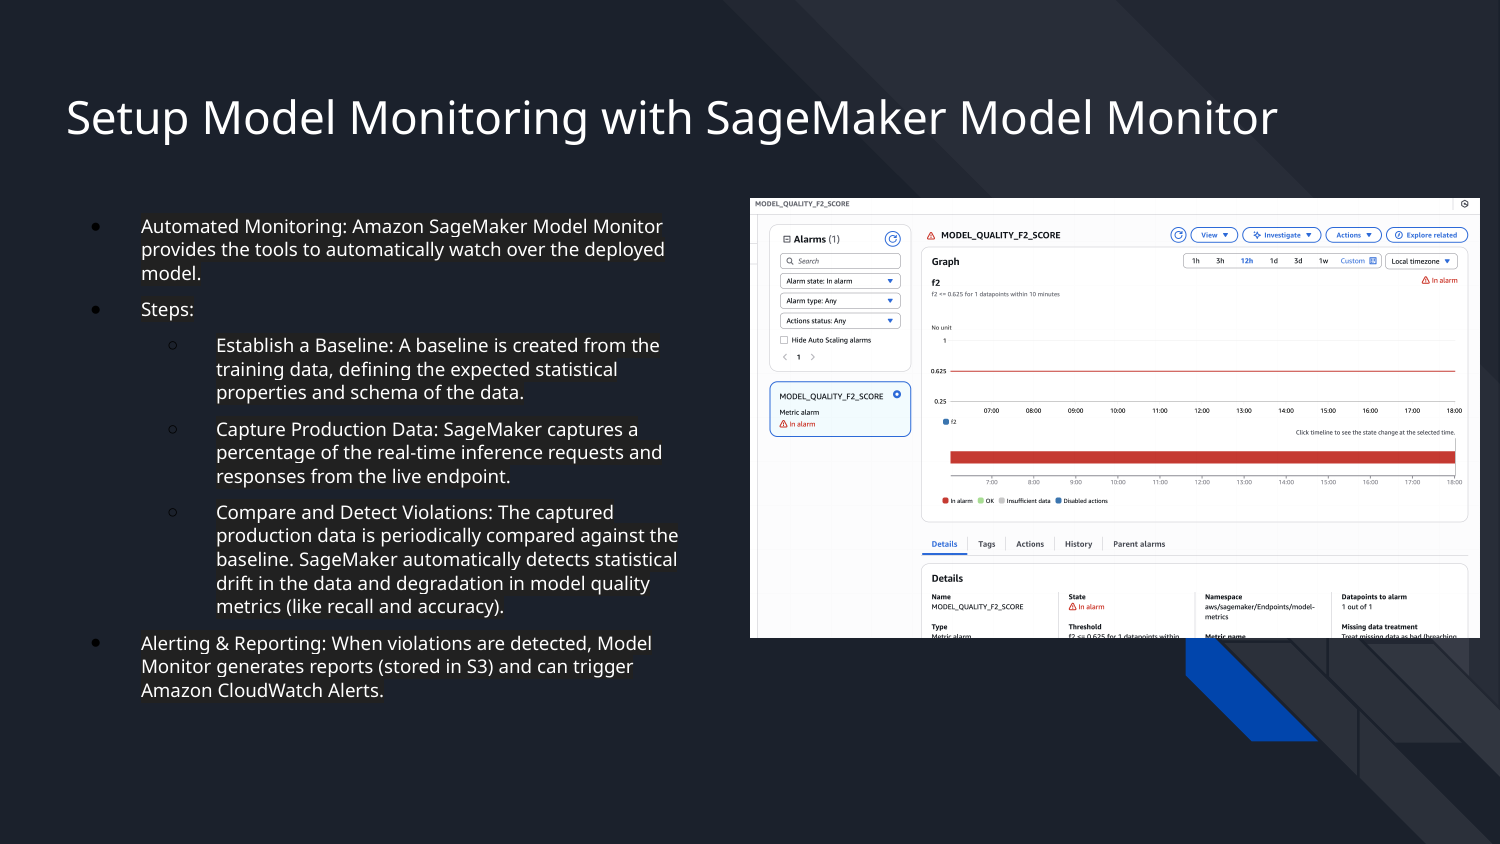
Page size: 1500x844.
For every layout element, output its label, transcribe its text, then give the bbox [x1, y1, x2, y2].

list Automated Monitoring: Amazon SageMaker Model Monitor provides the tools to automatically watch over the deployed model. Steps: Establish a Baseline: A baseline is created from the training data, defining the expected statistical properties and schema of the data. Capture Production Data: SageMaker captures a percentage of the real-time inference requests and responses from the live endpoint. Compare and Detect Violations: The captured production data is periodically compared against the baseline. SageMaker automatically detects statistical drift in the data and degradation in model quality metrics (like recall and accuracy). Alerting & Reporting: When violations are detected, Model Monitor generates reports (stored in S3) and can trigger Amazon CloudWatch Alerts. [51, 198, 719, 734]
picture [749, 197, 1481, 639]
title Setup Model Monitoring with SageMaker Model Monitor [51, 72, 1449, 167]
